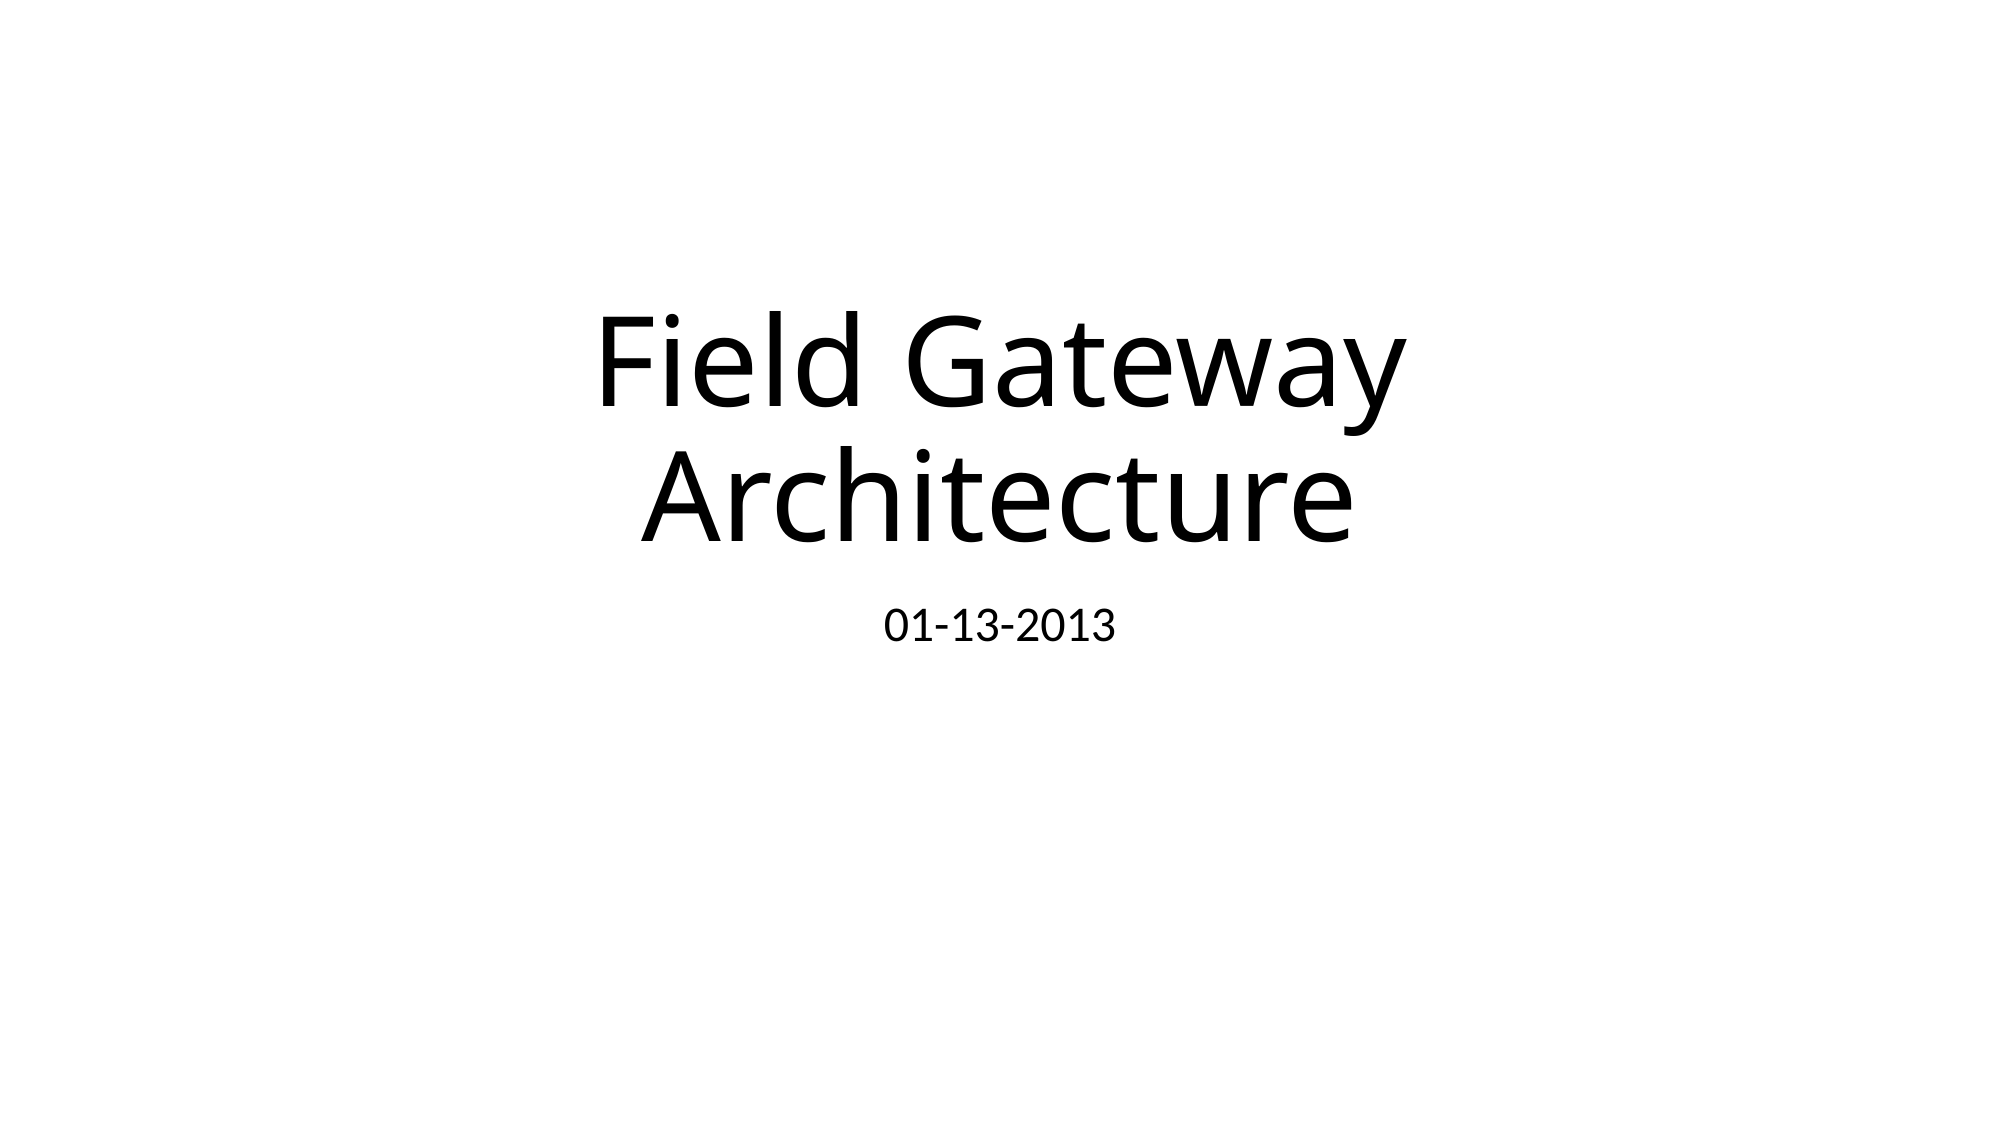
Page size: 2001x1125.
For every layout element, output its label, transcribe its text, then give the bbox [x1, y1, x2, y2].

title Field Gateway Architecture [249, 184, 1750, 576]
subtitle 01-13-2013 [249, 590, 1750, 863]
